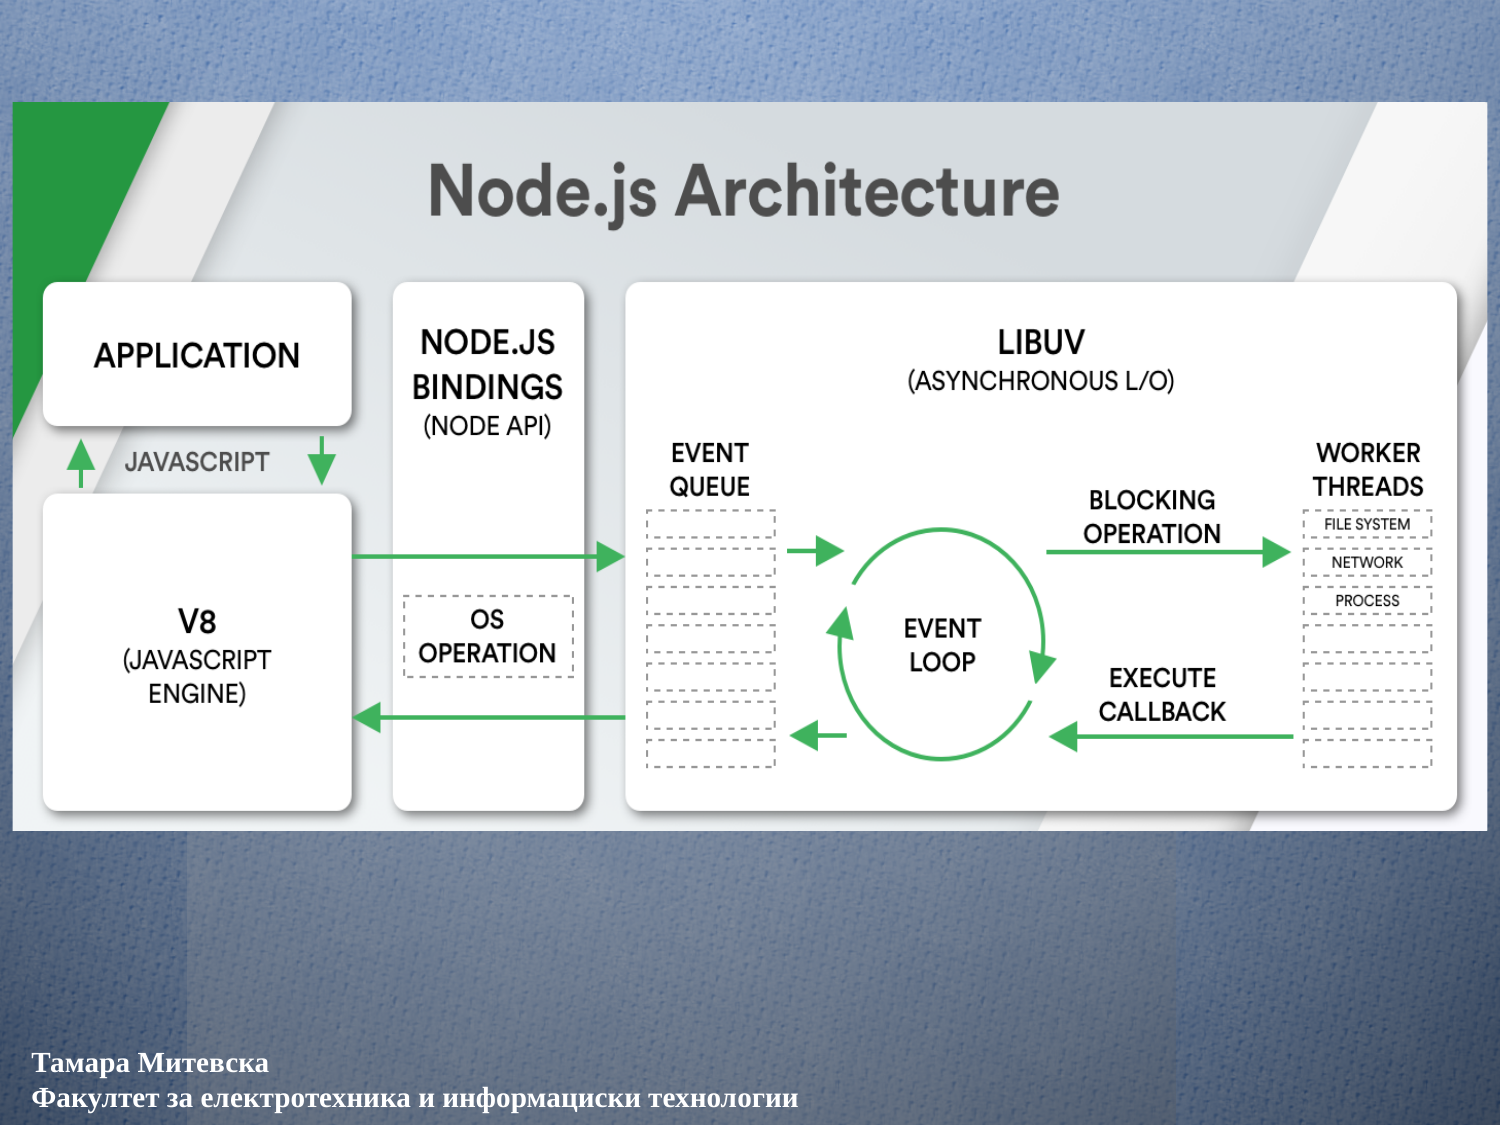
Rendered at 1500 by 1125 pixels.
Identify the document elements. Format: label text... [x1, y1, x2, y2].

text_box Тамара Митевска Факултет за електротехника и информациски технологии [16, 1036, 815, 1121]
picture [12, 102, 1488, 832]
